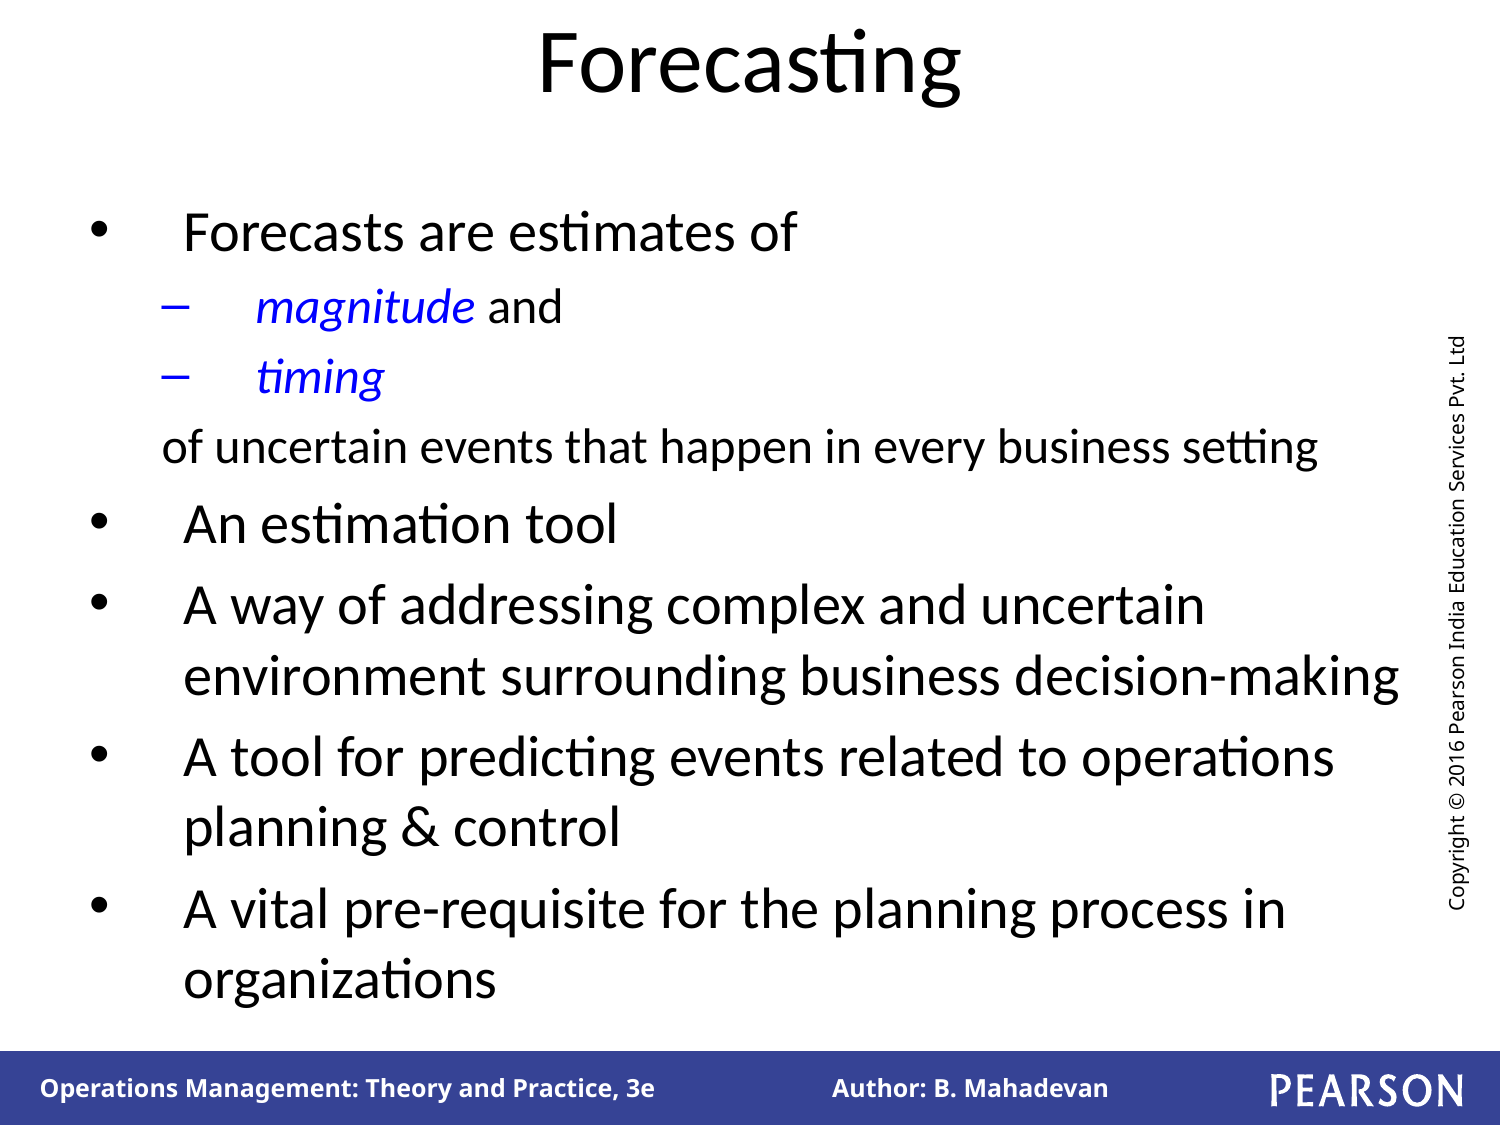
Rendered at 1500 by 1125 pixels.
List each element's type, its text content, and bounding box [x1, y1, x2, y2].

title Forecasting [75, 0, 1425, 182]
list Forecasts are estimates of magnitude and timing of uncertain events that happen in every business setting An estimation tool A way of addressing complex and uncertain environment surrounding business decision-making A tool for predicting events related to operations planning & control A vital pre-requisite for the planning process in organizations [75, 186, 1425, 929]
